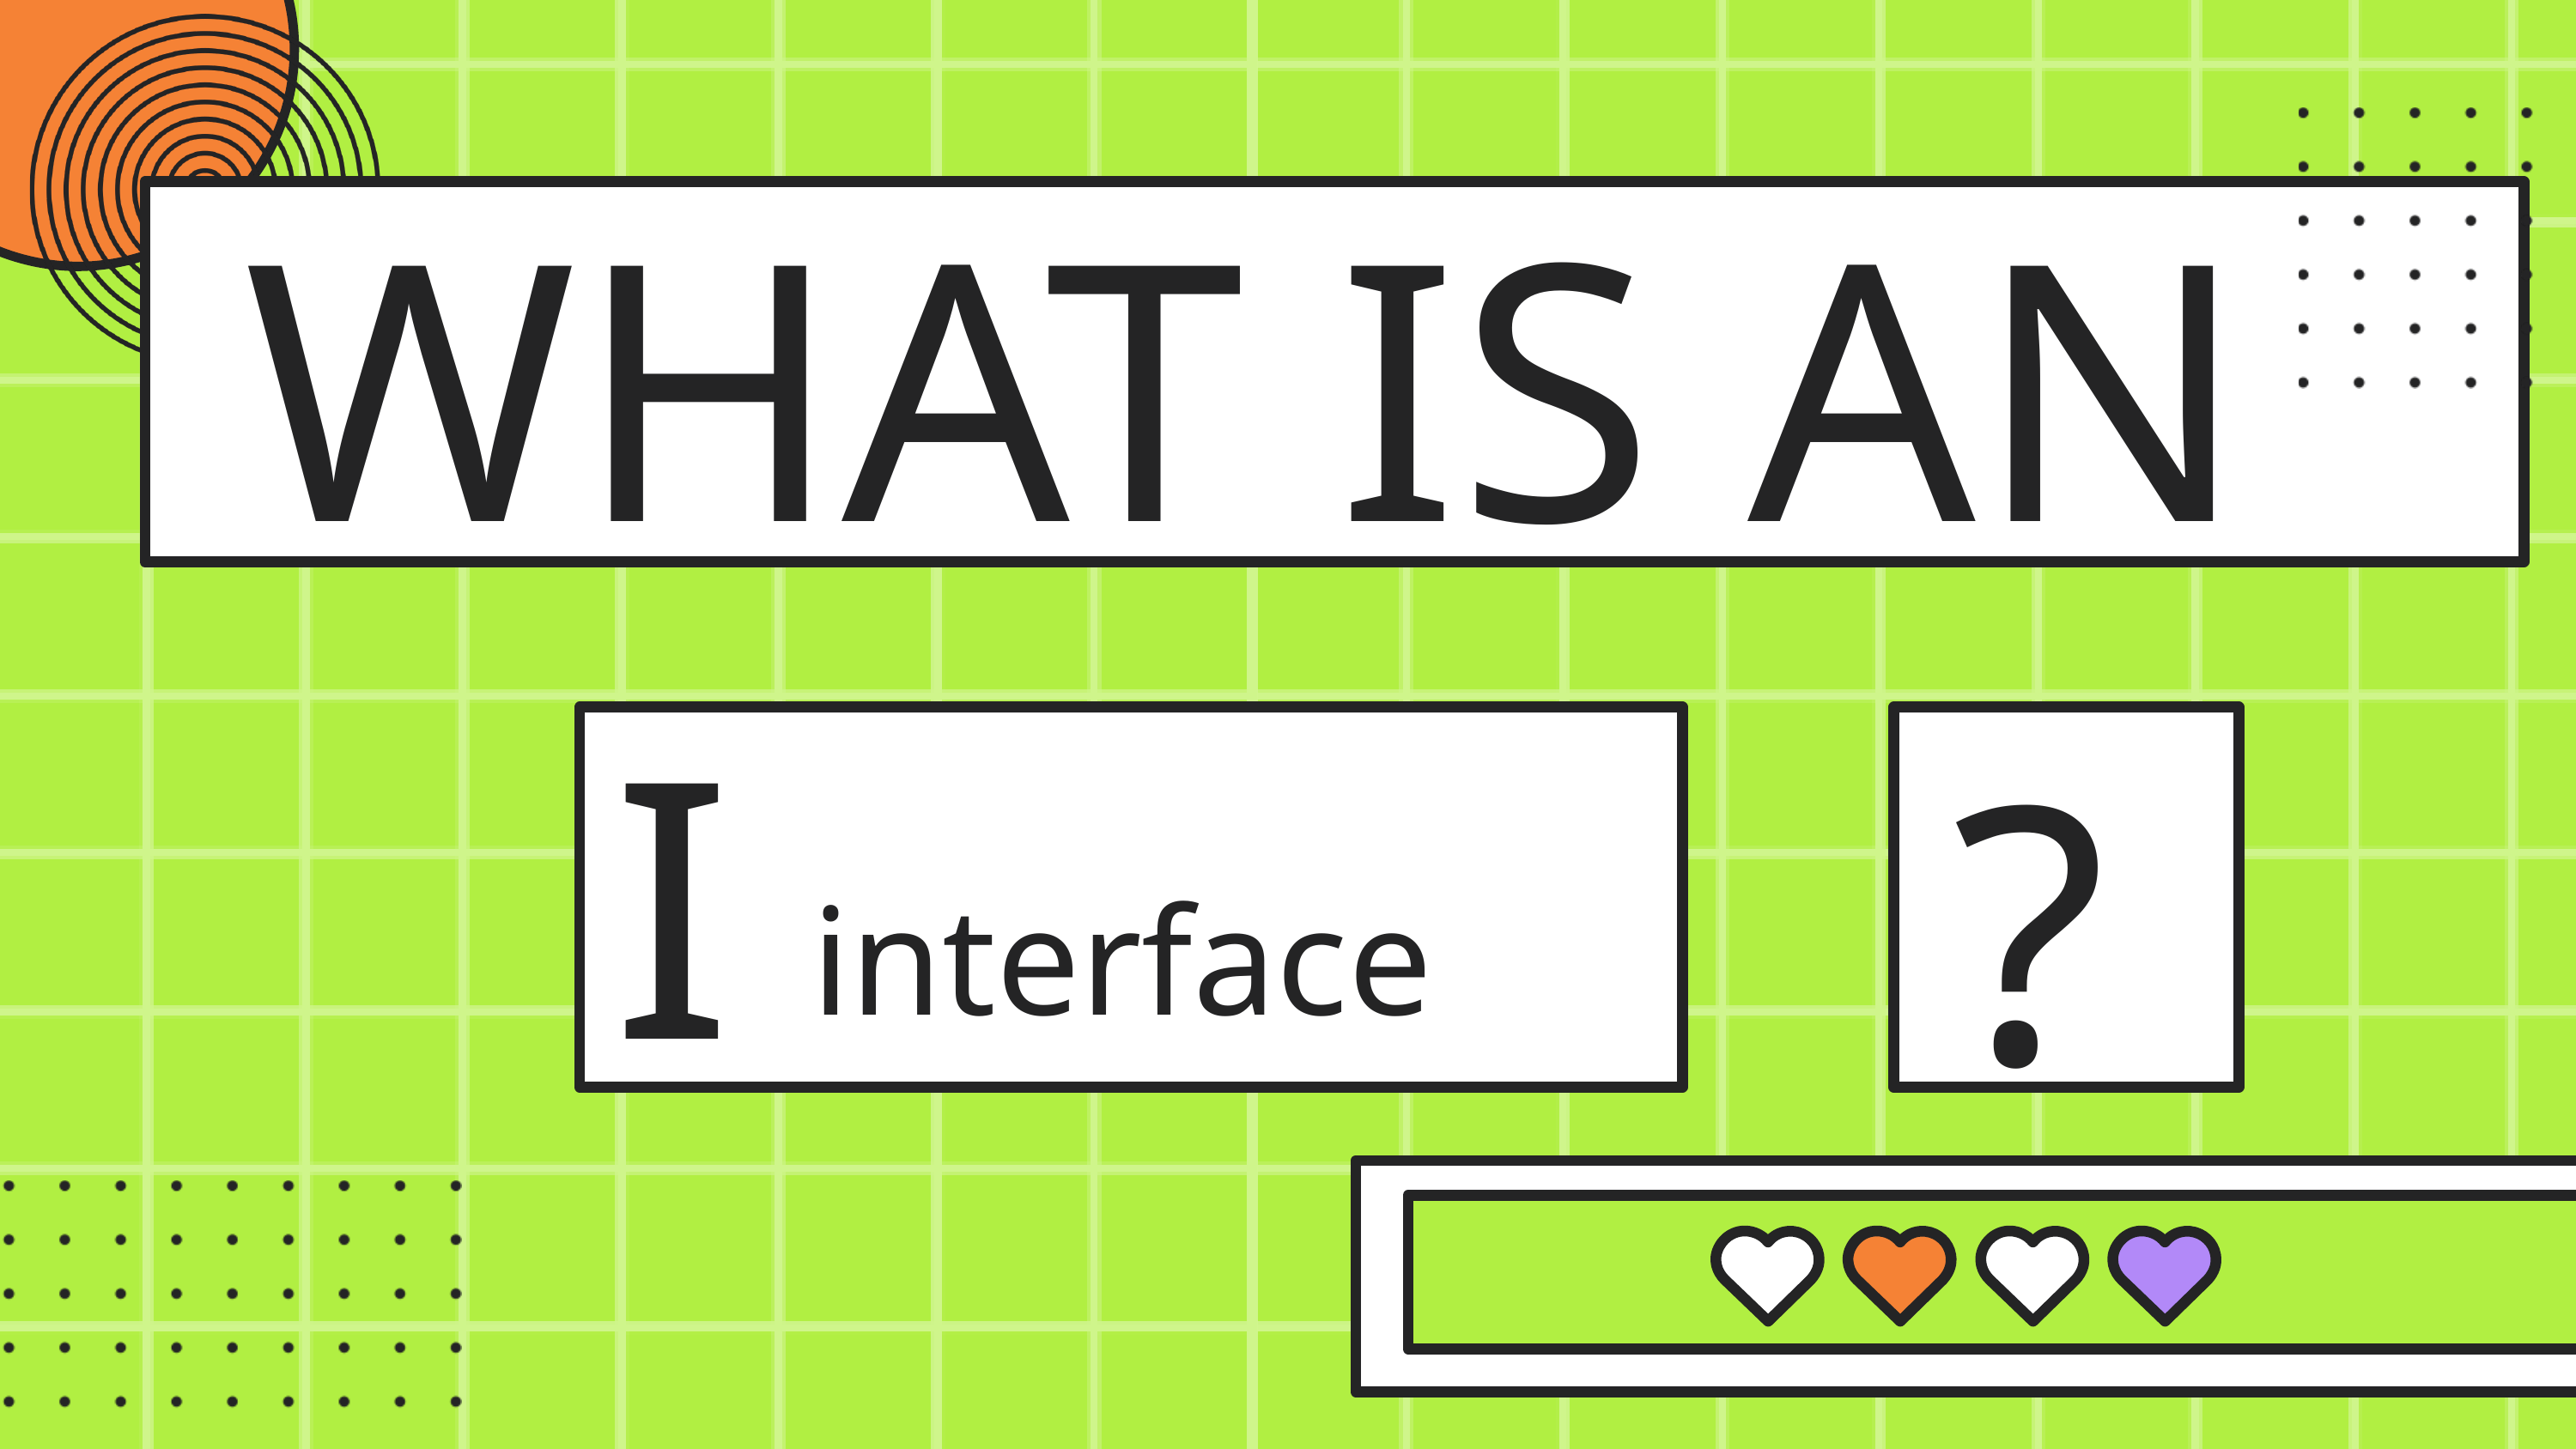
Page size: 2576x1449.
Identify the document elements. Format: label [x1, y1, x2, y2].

text_box [1715, 1230, 1820, 1322]
text_box [144, 181, 2524, 562]
text_box [1847, 1230, 1952, 1322]
text_box [1407, 1195, 2576, 1349]
text_box [0, 0, 296, 267]
text_box [579, 706, 1683, 1088]
text_box [1980, 1230, 2085, 1322]
text_box [1893, 706, 2239, 1088]
text_box [1355, 1160, 2576, 1392]
text_box [2112, 1230, 2216, 1322]
text_box [0, 0, 2576, 1449]
